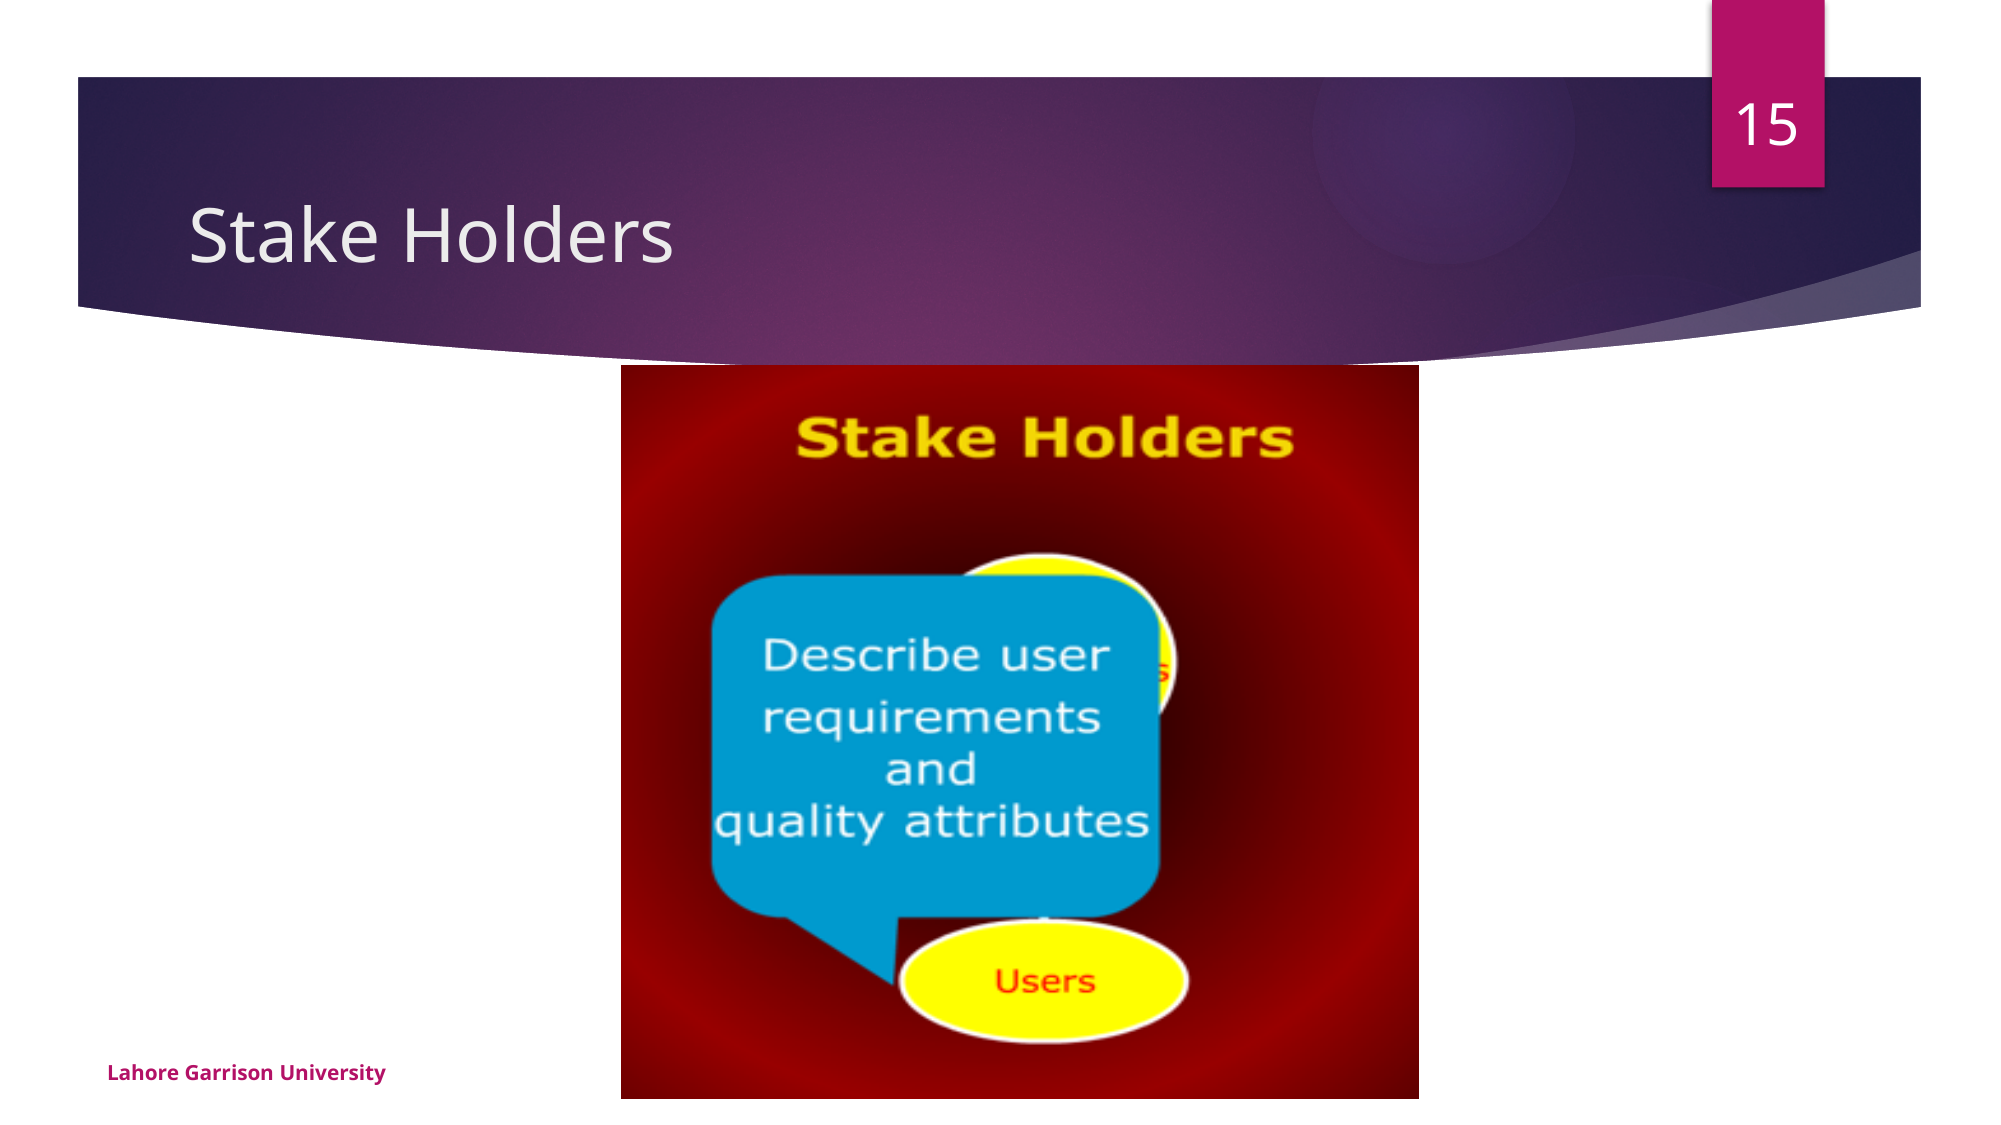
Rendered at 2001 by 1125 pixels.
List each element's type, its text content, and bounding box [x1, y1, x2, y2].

title Stake Holders [173, 174, 1611, 291]
picture [621, 365, 1419, 1099]
slide_number 15 [1698, 48, 1836, 175]
footer Lahore Garrison University [92, 1048, 615, 1099]
